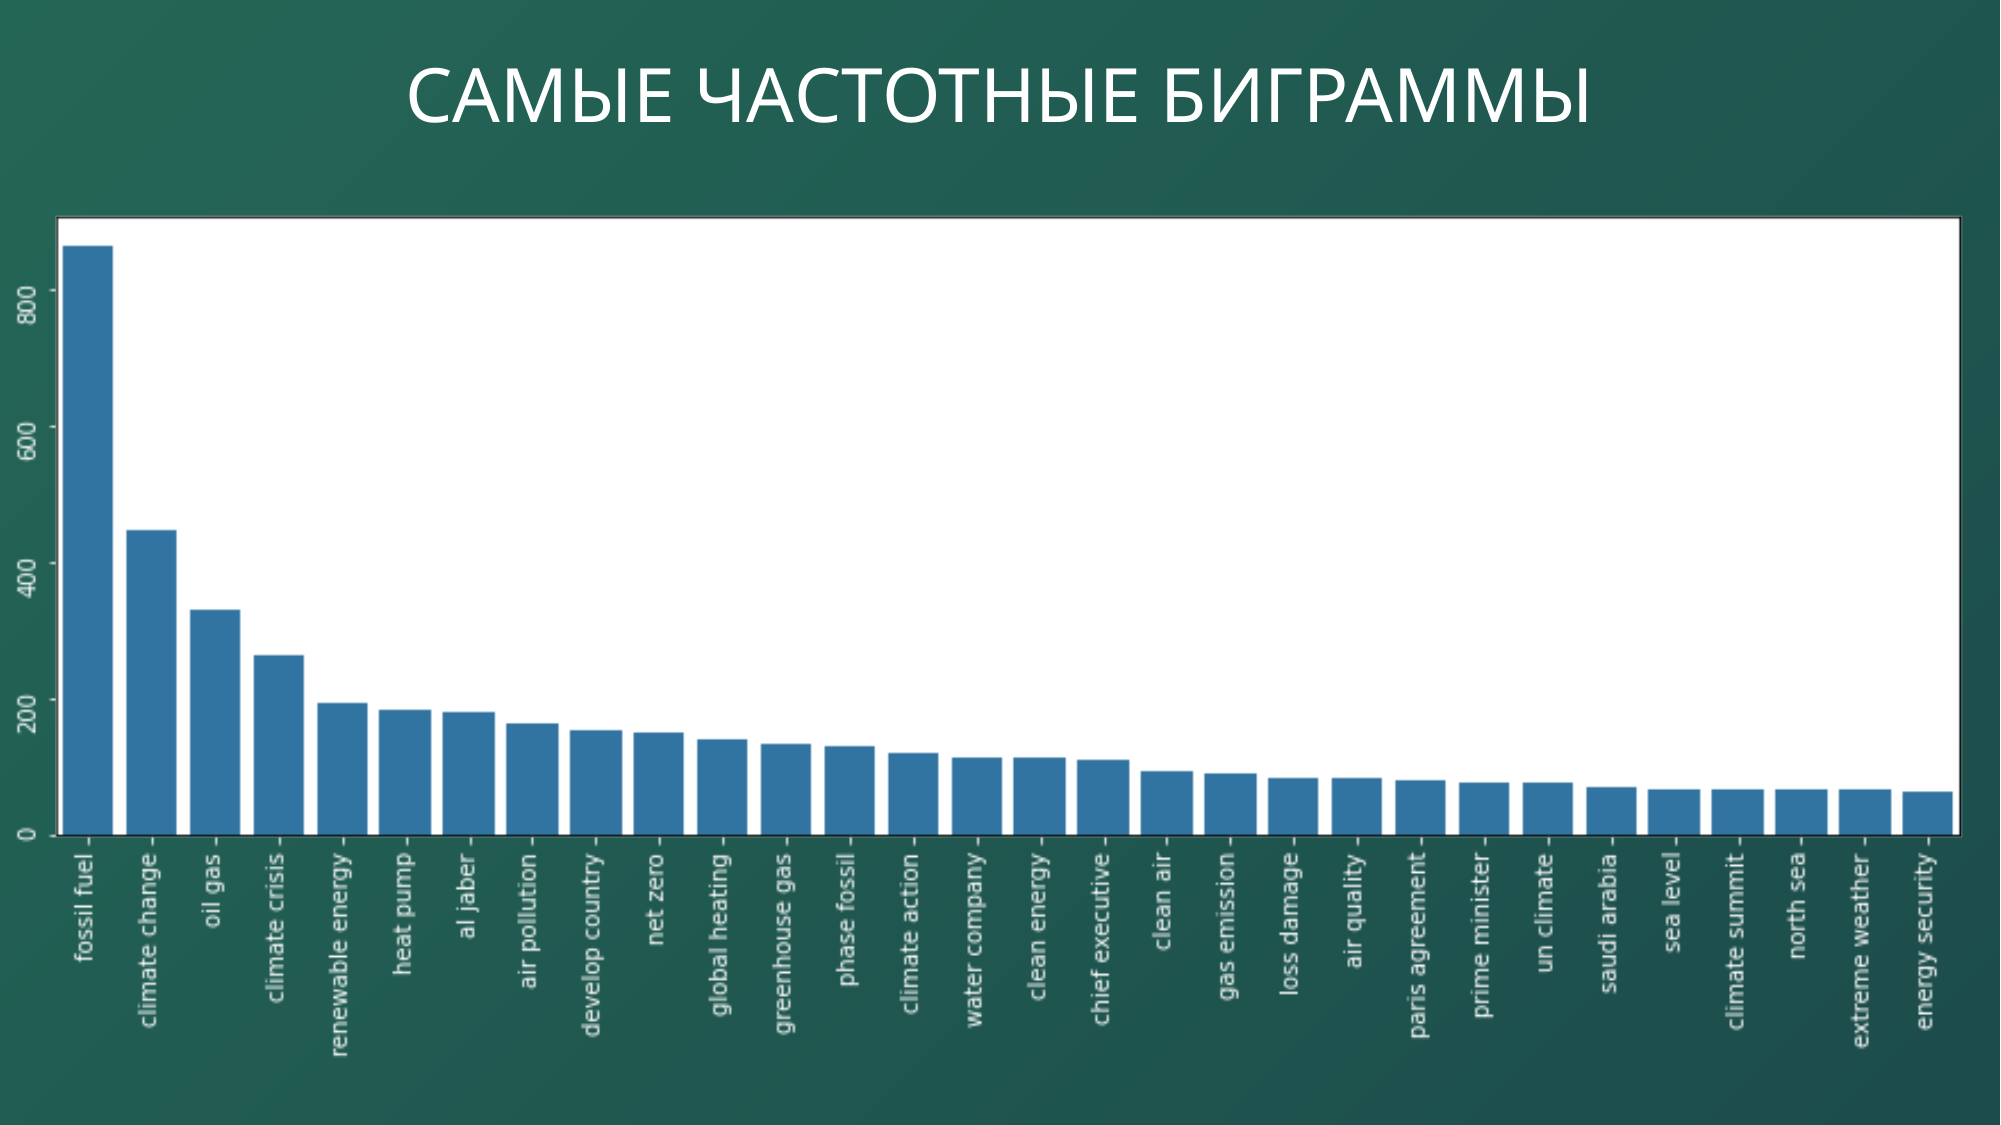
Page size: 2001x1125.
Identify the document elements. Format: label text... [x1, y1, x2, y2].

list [2, 200, 1976, 1072]
title Самые частотные биграммы [137, 30, 1863, 156]
